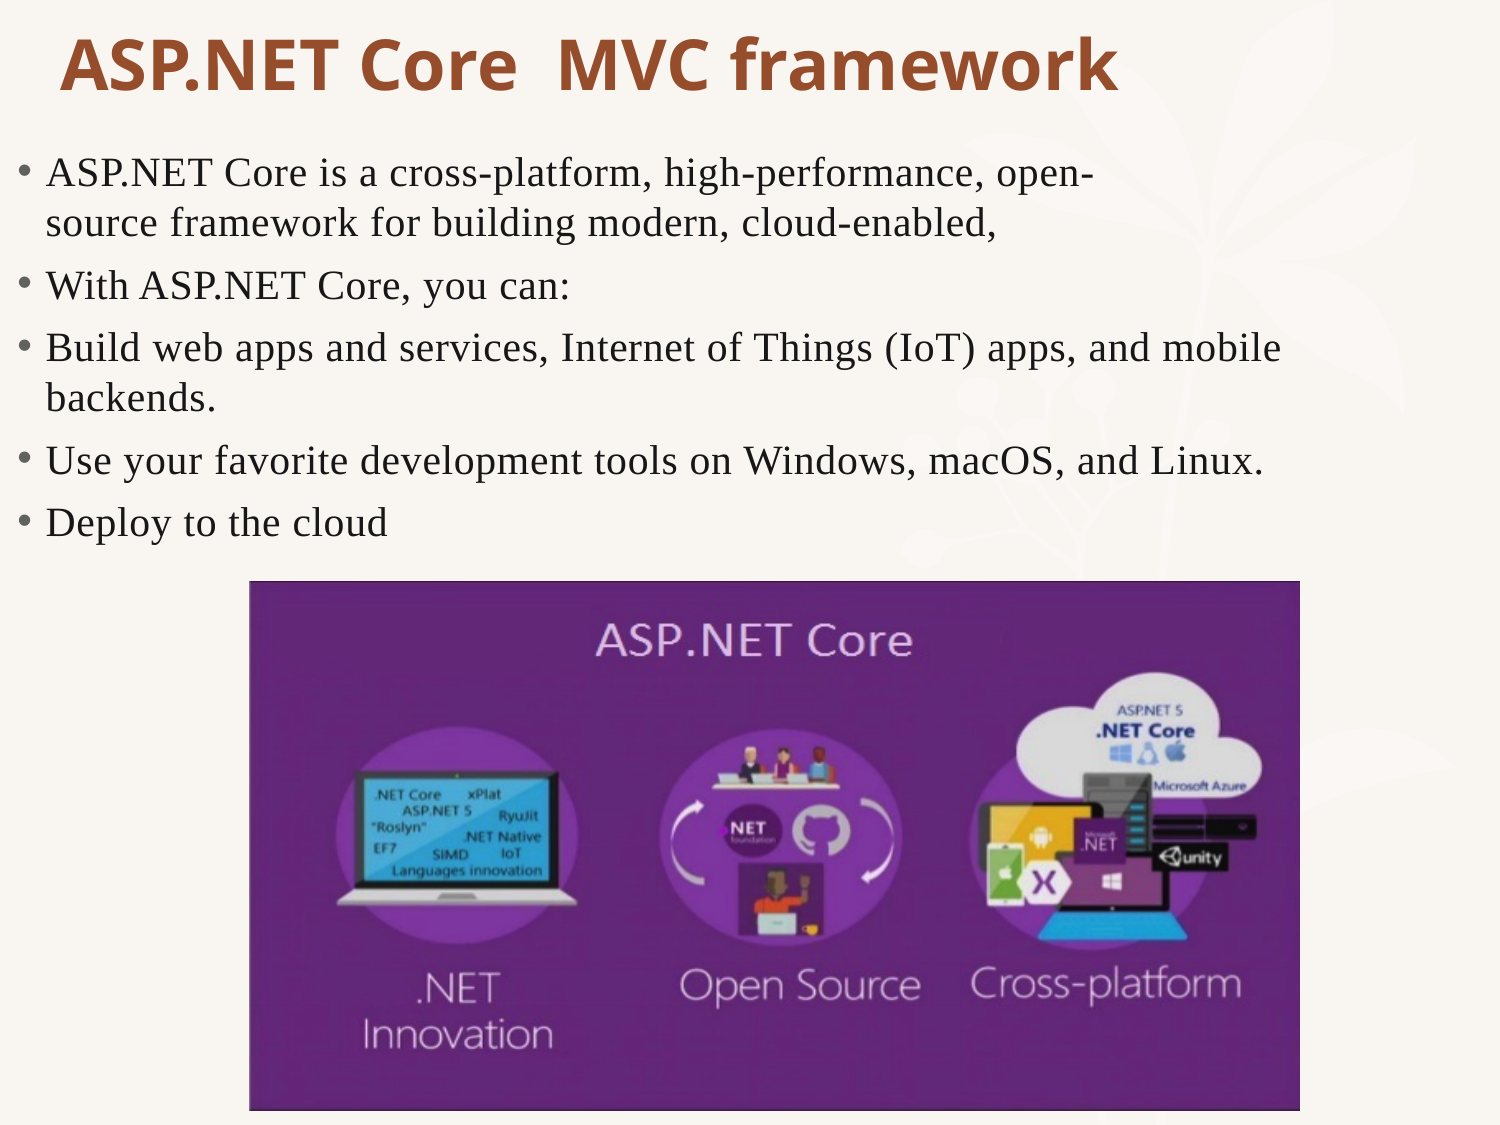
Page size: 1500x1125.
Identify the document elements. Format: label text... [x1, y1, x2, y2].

list ASP.NET Core is a cross-platform, high-performance, open-source framework for building modern, cloud-enabled, With ASP.NET Core, you can: Build web apps and services, Internet of Things (IoT) apps, and mobile backends. Use your favorite development tools on Windows, macOS, and Linux. Deploy to the cloud [2, 137, 1413, 948]
title ASP.NET Core MVC framework [45, 12, 1455, 113]
picture [249, 581, 1301, 1112]
